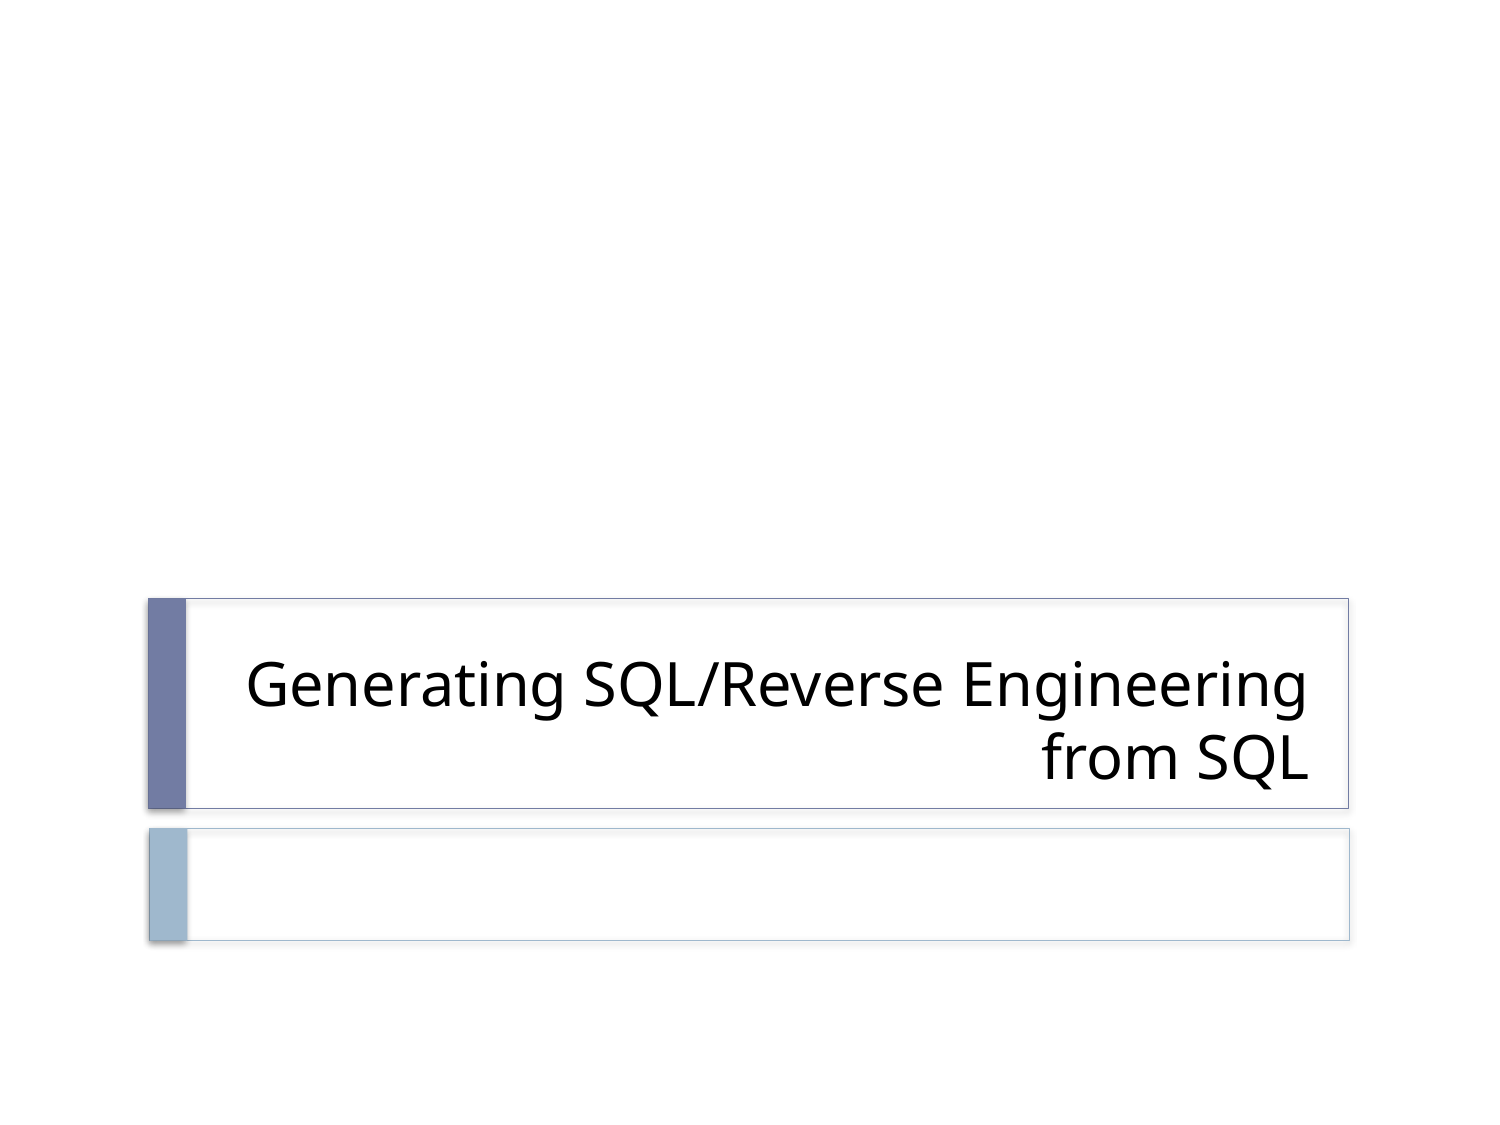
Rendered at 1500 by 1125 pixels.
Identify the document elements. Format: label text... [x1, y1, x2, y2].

title Generating SQL/Reverse Engineering from SQL [200, 637, 1325, 800]
